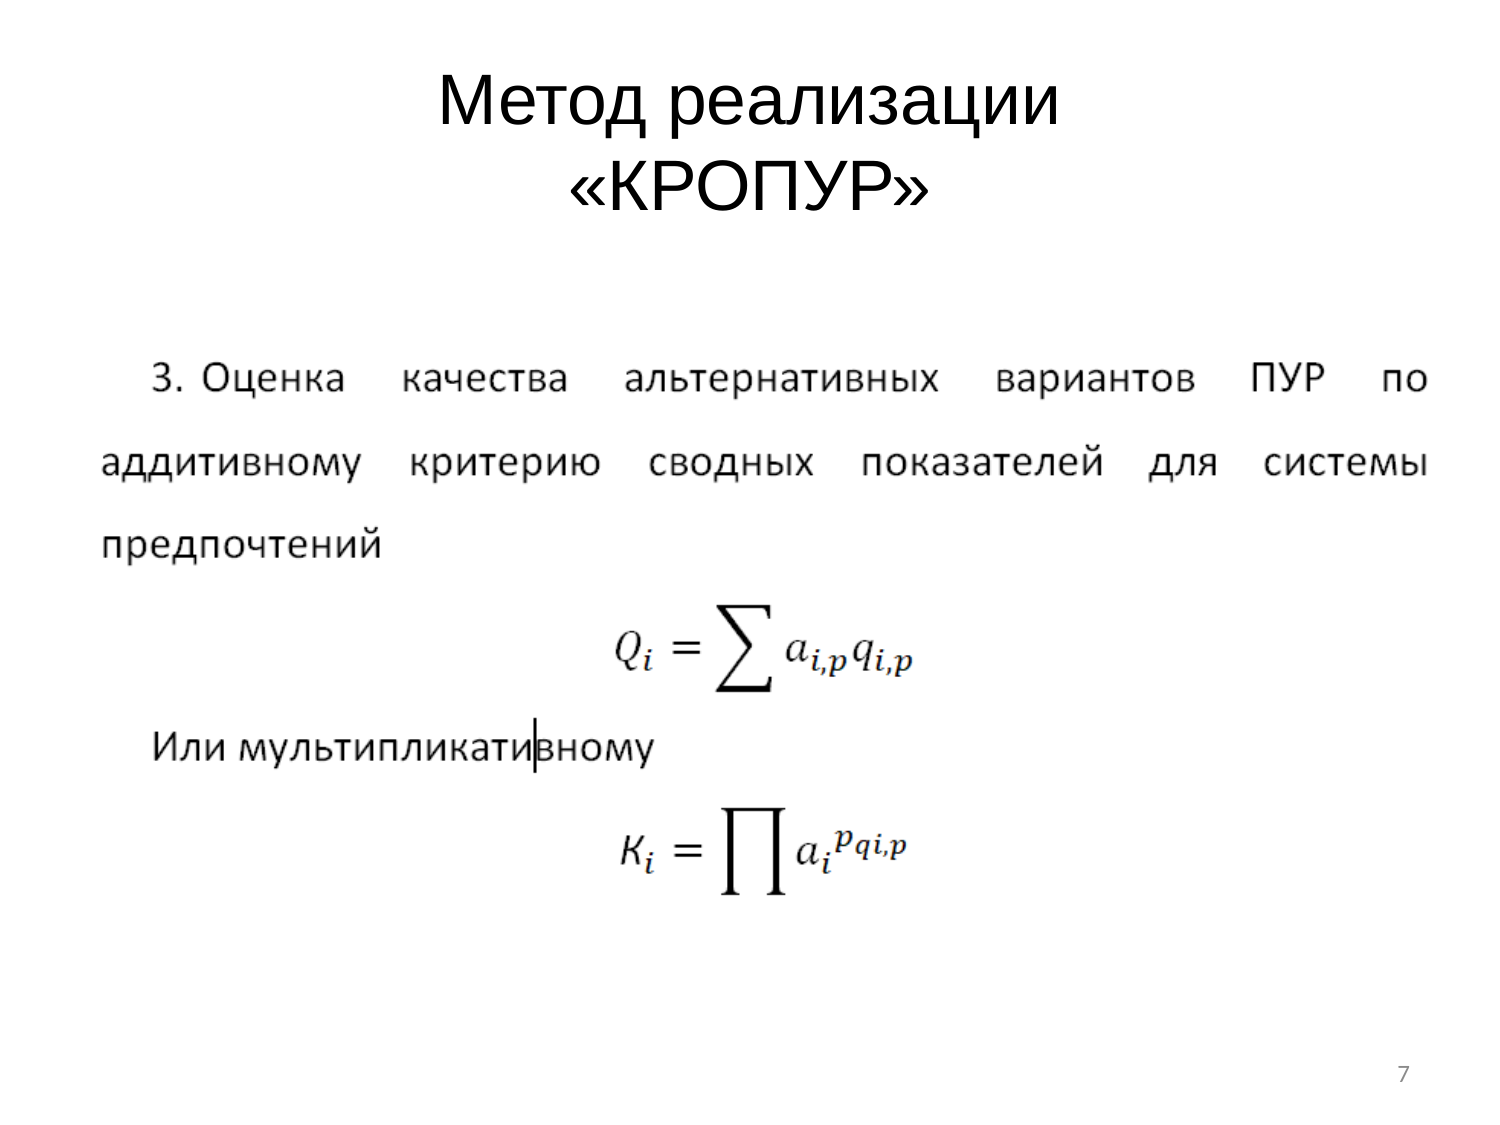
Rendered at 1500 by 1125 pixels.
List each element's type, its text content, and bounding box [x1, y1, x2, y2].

picture [76, 326, 1463, 941]
slide_number 7 [1074, 1042, 1425, 1103]
title Метод реализации «КРОПУР» [75, 45, 1425, 233]
